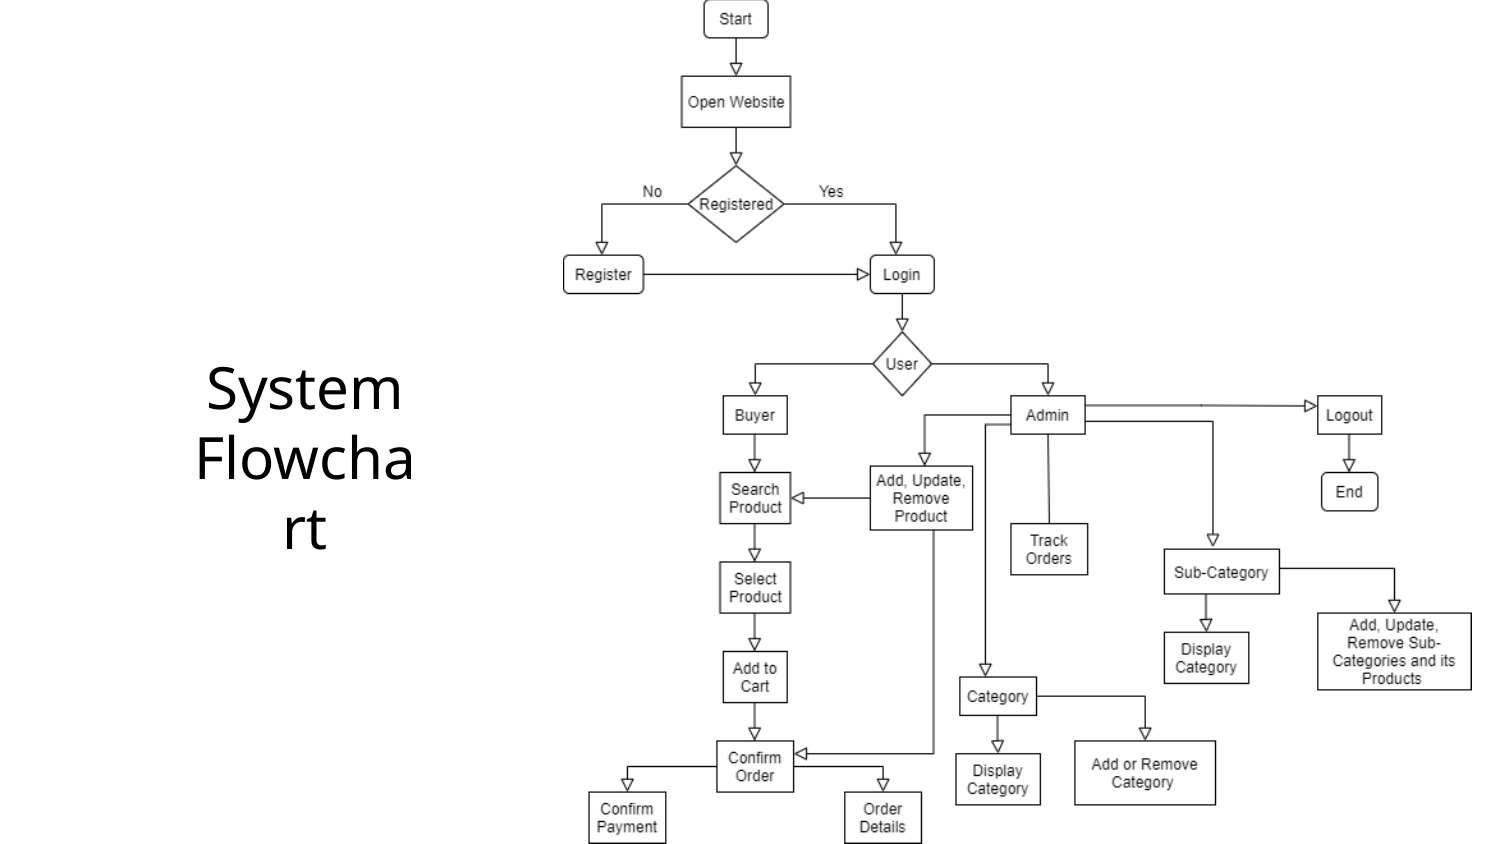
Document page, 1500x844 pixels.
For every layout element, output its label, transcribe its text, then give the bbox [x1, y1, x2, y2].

picture [563, 0, 1472, 844]
text_box System Flowchart [172, 343, 439, 569]
